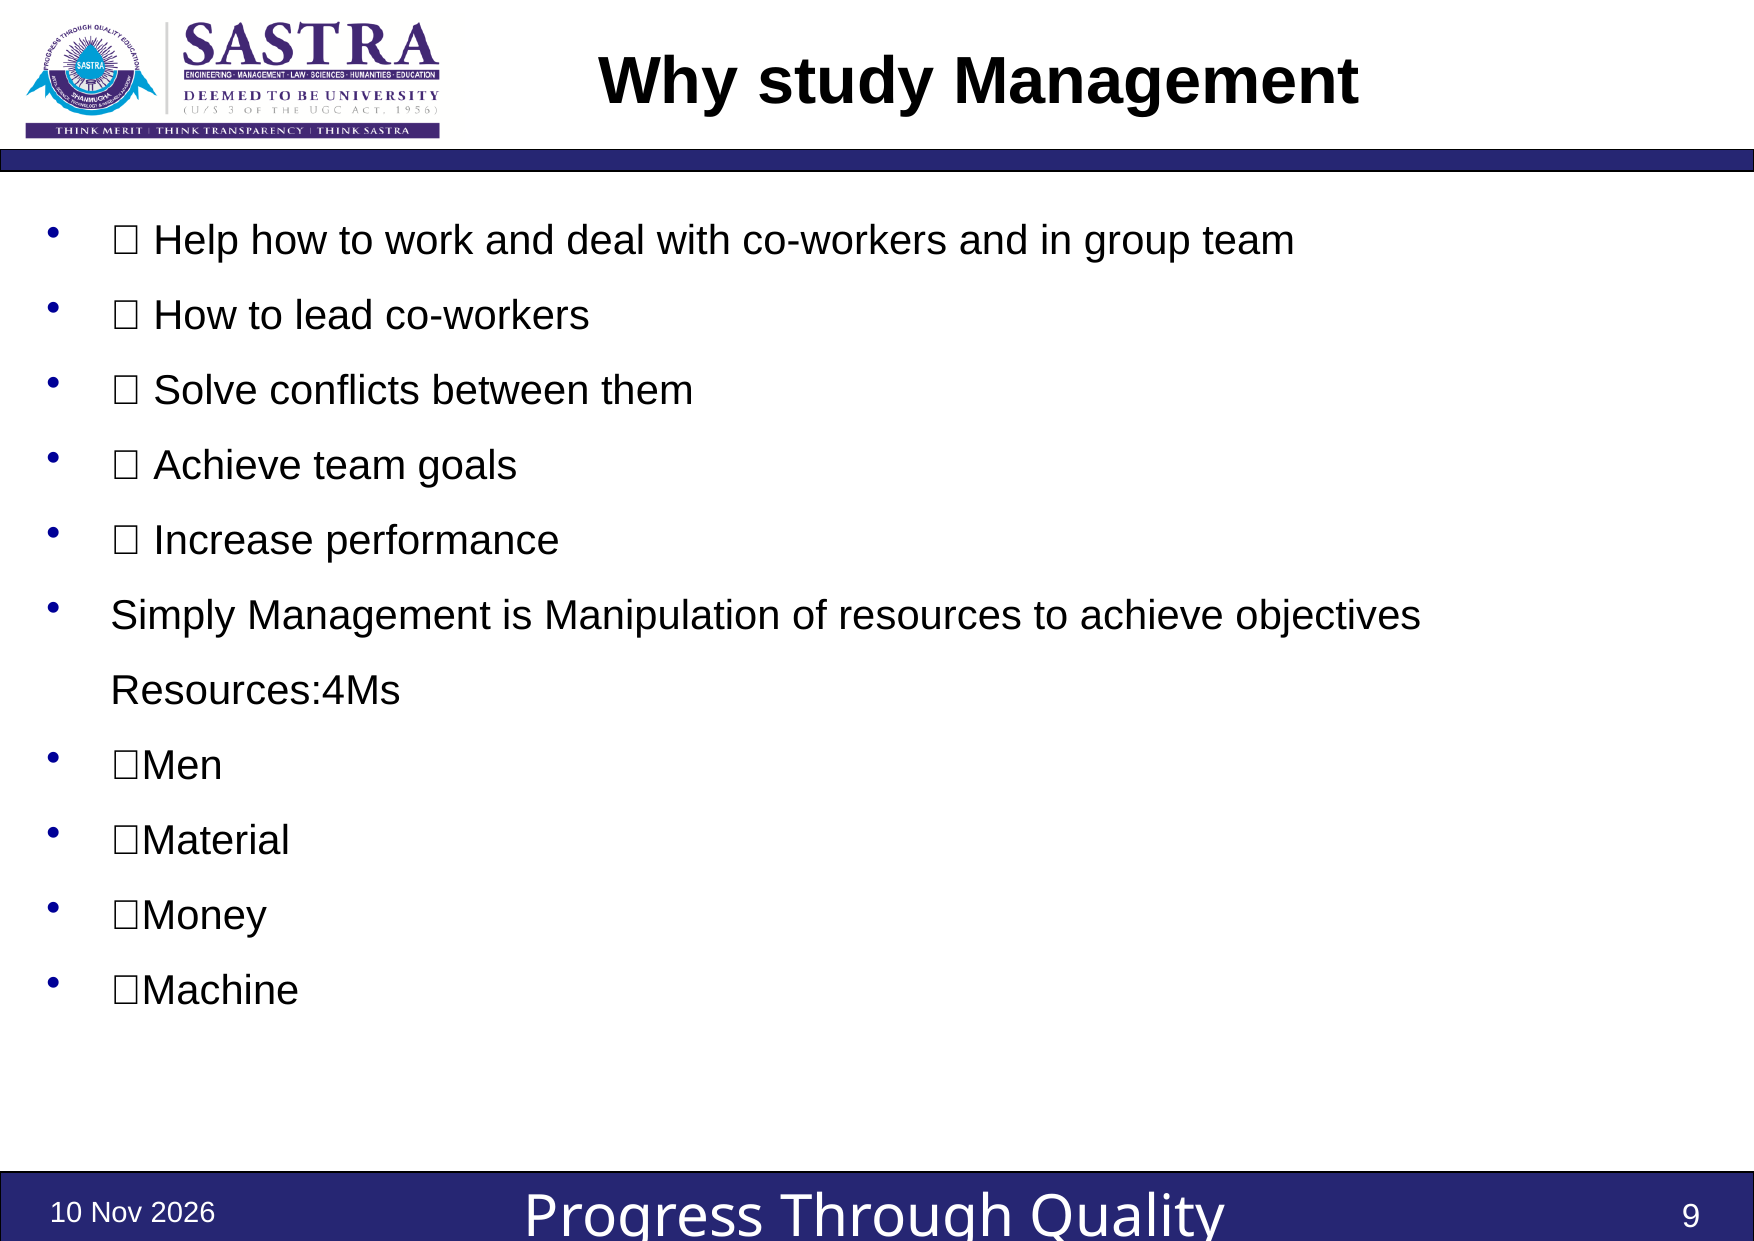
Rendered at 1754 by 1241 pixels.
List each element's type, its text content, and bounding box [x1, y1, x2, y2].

picture [0, 13, 465, 146]
slide_number 2-Aug-23 [32, 1184, 267, 1236]
list  Help how to work and deal with co-workers and in group team  How to lead co-workers  Solve conflicts between them  Achieve team goals  Increase performance Simply Management is Manipulation of resources to achieve objectives Resources:4Ms Men Material Money Machine [29, 179, 1725, 1137]
title Why study Management [456, 28, 1502, 127]
slide_number 9 [1307, 1184, 1718, 1237]
